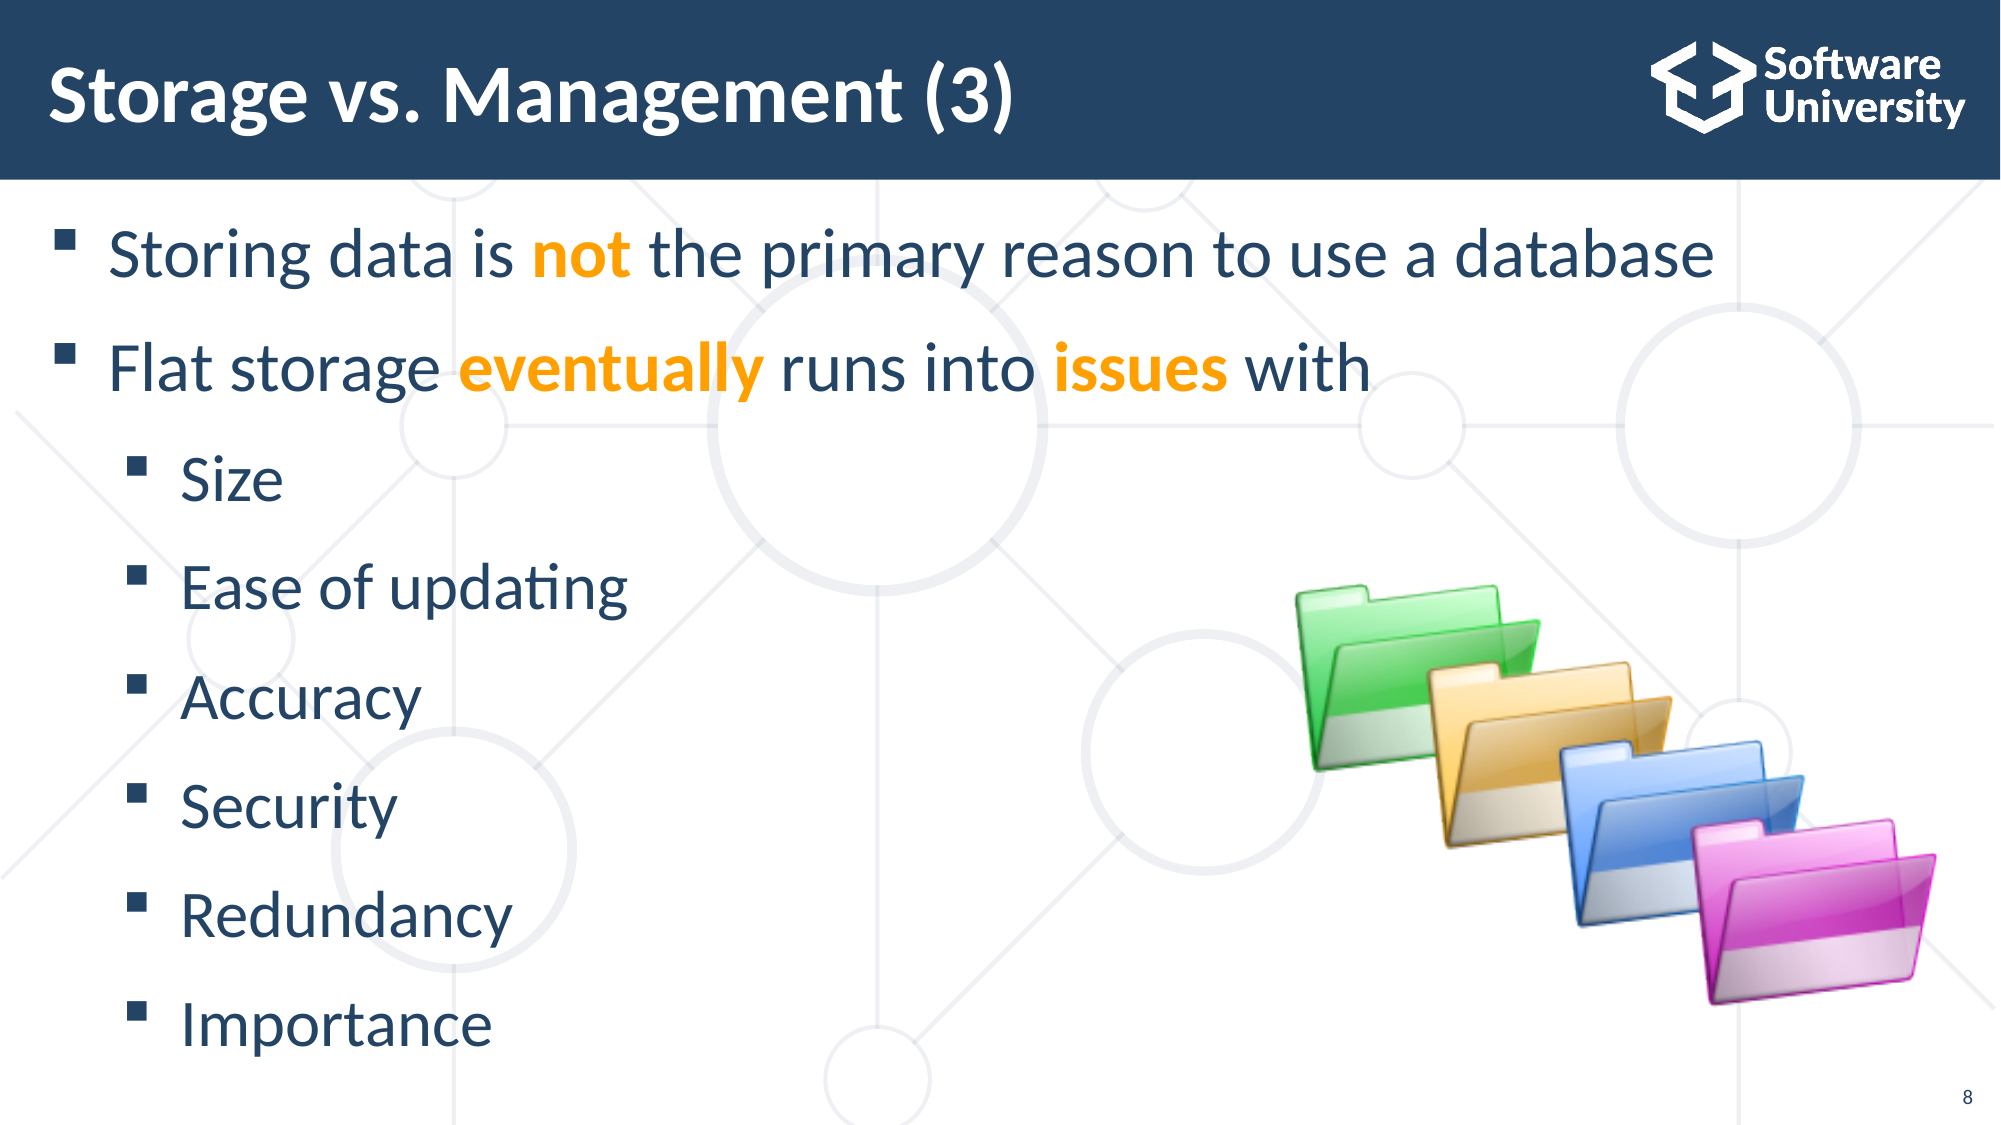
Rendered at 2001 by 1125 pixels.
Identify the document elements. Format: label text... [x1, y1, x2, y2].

slide_number 8 [1927, 1067, 1989, 1117]
picture [1651, 41, 1966, 134]
title Storage vs. Management (3) [31, 16, 1625, 162]
picture [1278, 538, 1956, 1053]
list Storing data is not the primary reason to use a database Flat storage eventually runs into issues with Size Ease of updating Accuracy Security Redundancy Importance [31, 196, 1970, 1104]
